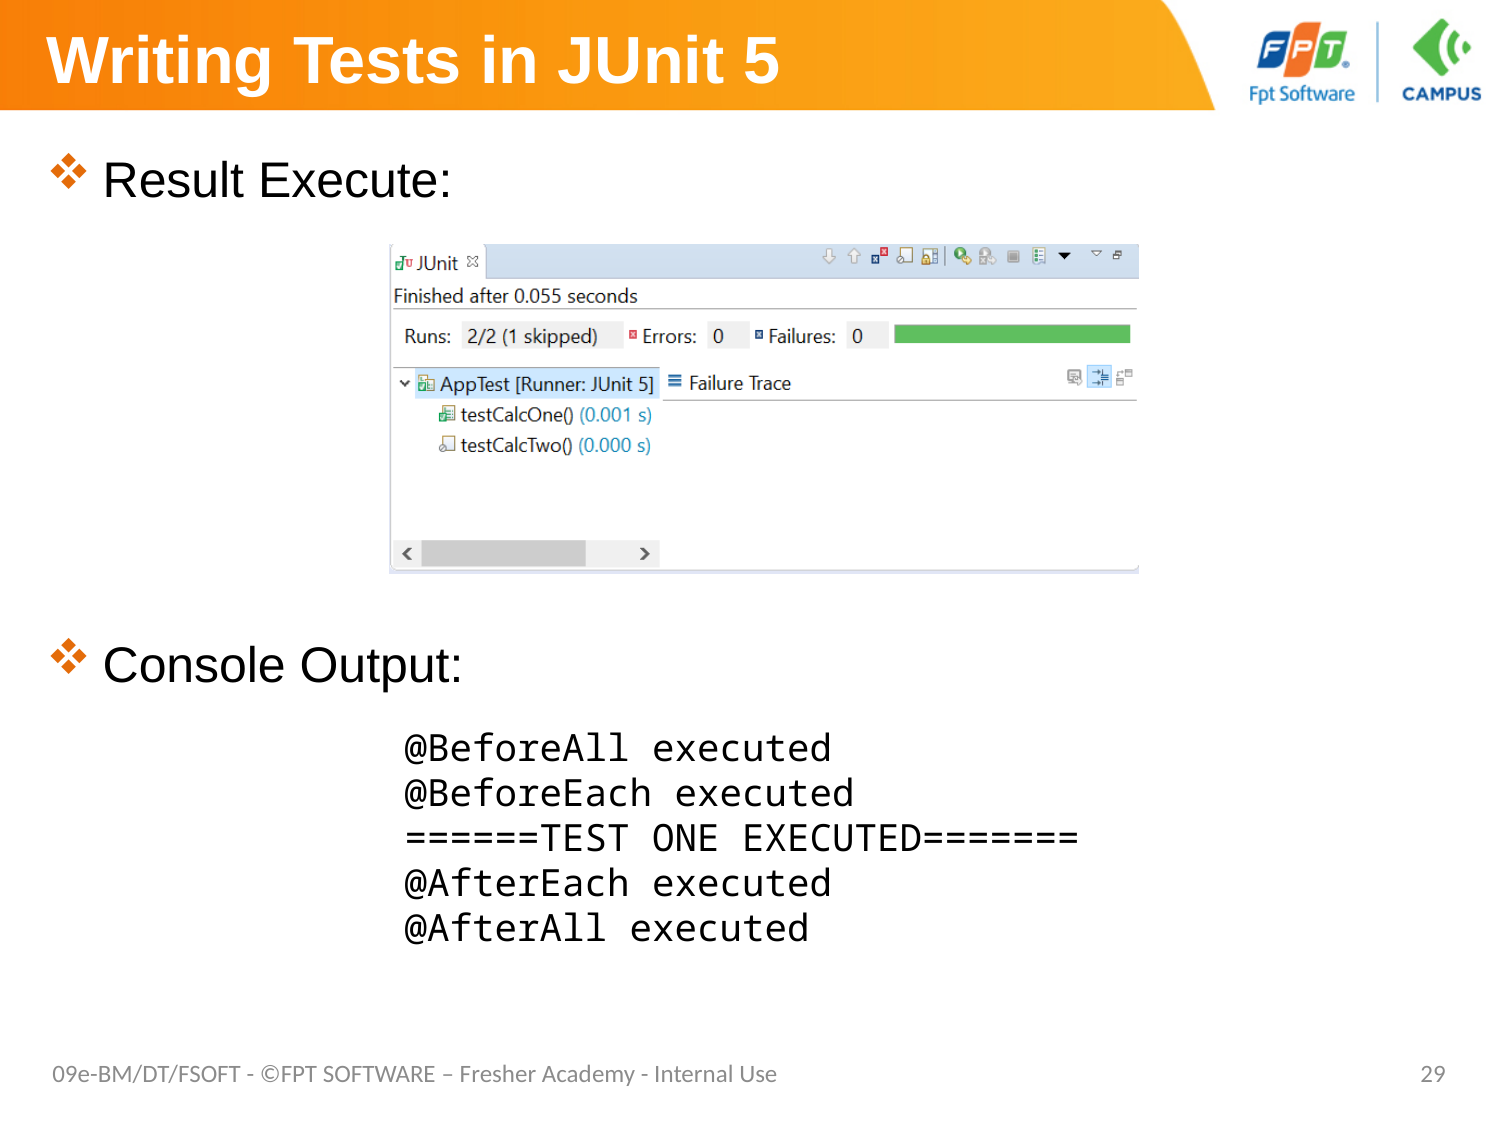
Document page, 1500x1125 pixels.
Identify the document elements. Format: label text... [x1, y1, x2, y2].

title Writing Tests in JUnit 5 [31, 3, 1461, 111]
list Result Execute: Console Output: [31, 127, 1461, 1020]
footer 09e-BM/DT/FSOFT - ©FPT SOFTWARE – Fresher Academy - Internal Use [31, 1042, 800, 1103]
slide_number 29 [1074, 1042, 1461, 1103]
text_box @BeforeAll executed @BeforeEach executed ======TEST ONE EXECUTED======= @AfterEach executed @AfterAll executed [389, 716, 1170, 957]
picture [0, 0, 1500, 1125]
